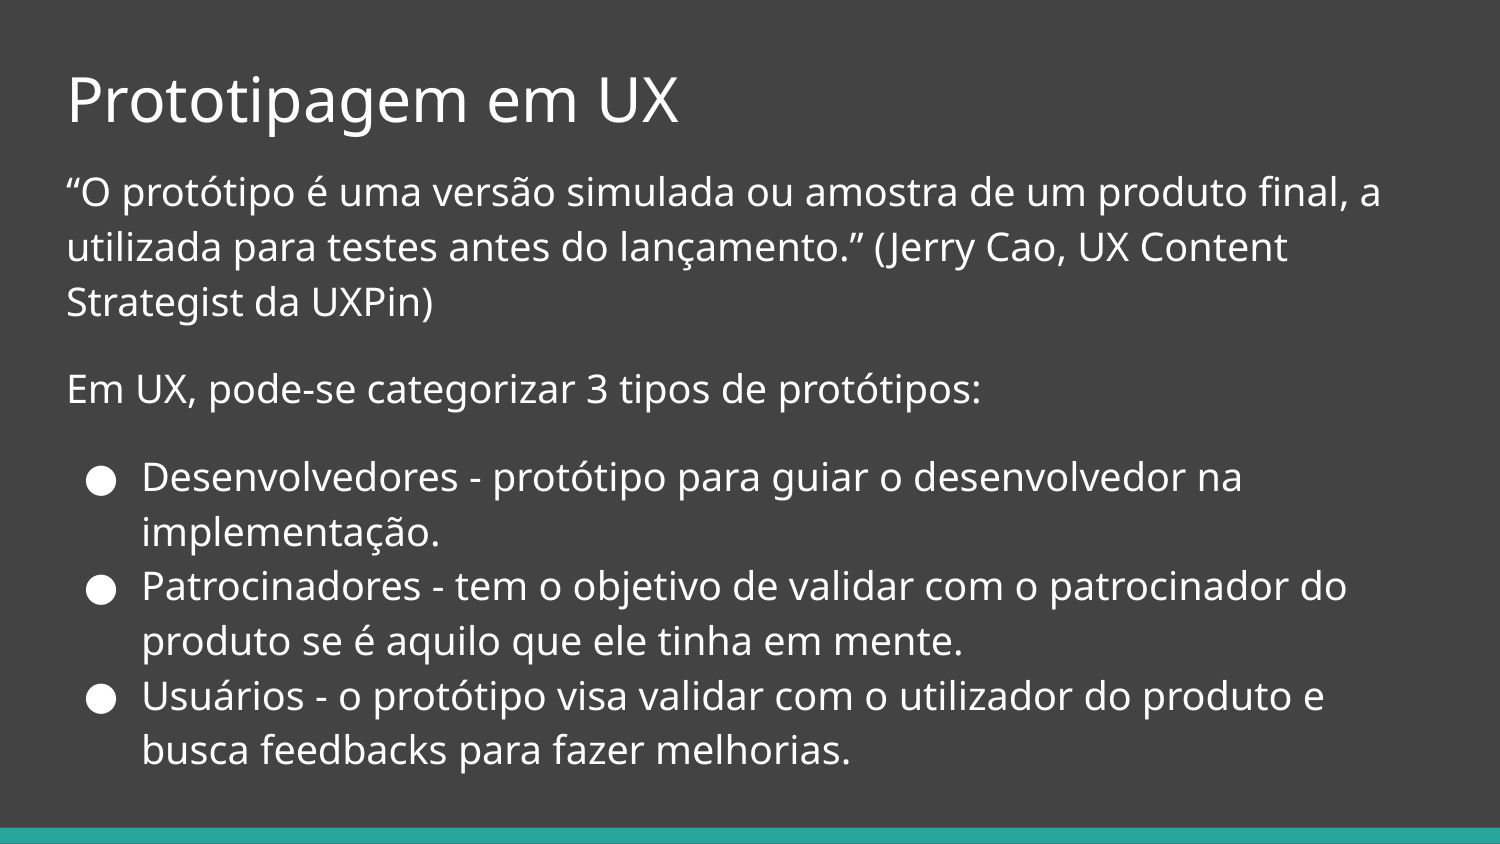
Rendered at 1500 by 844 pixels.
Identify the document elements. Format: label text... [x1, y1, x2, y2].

list “O protótipo é uma versão simulada ou amostra de um produto final, a utilizada para testes antes do lançamento.” (Jerry Cao, UX Content Strategist da UXPin) Em UX, pode-se categorizar 3 tipos de protótipos: Desenvolvedores - protótipo para guiar o desenvolvedor na implementação. Patrocinadores - tem o objetivo de validar com o patrocinador do produto se é aquilo que ele tinha em mente. Usuários - o protótipo visa validar com o utilizador do produto e busca feedbacks para fazer melhorias. [51, 145, 1449, 789]
title Prototipagem em UX [51, 44, 1449, 145]
